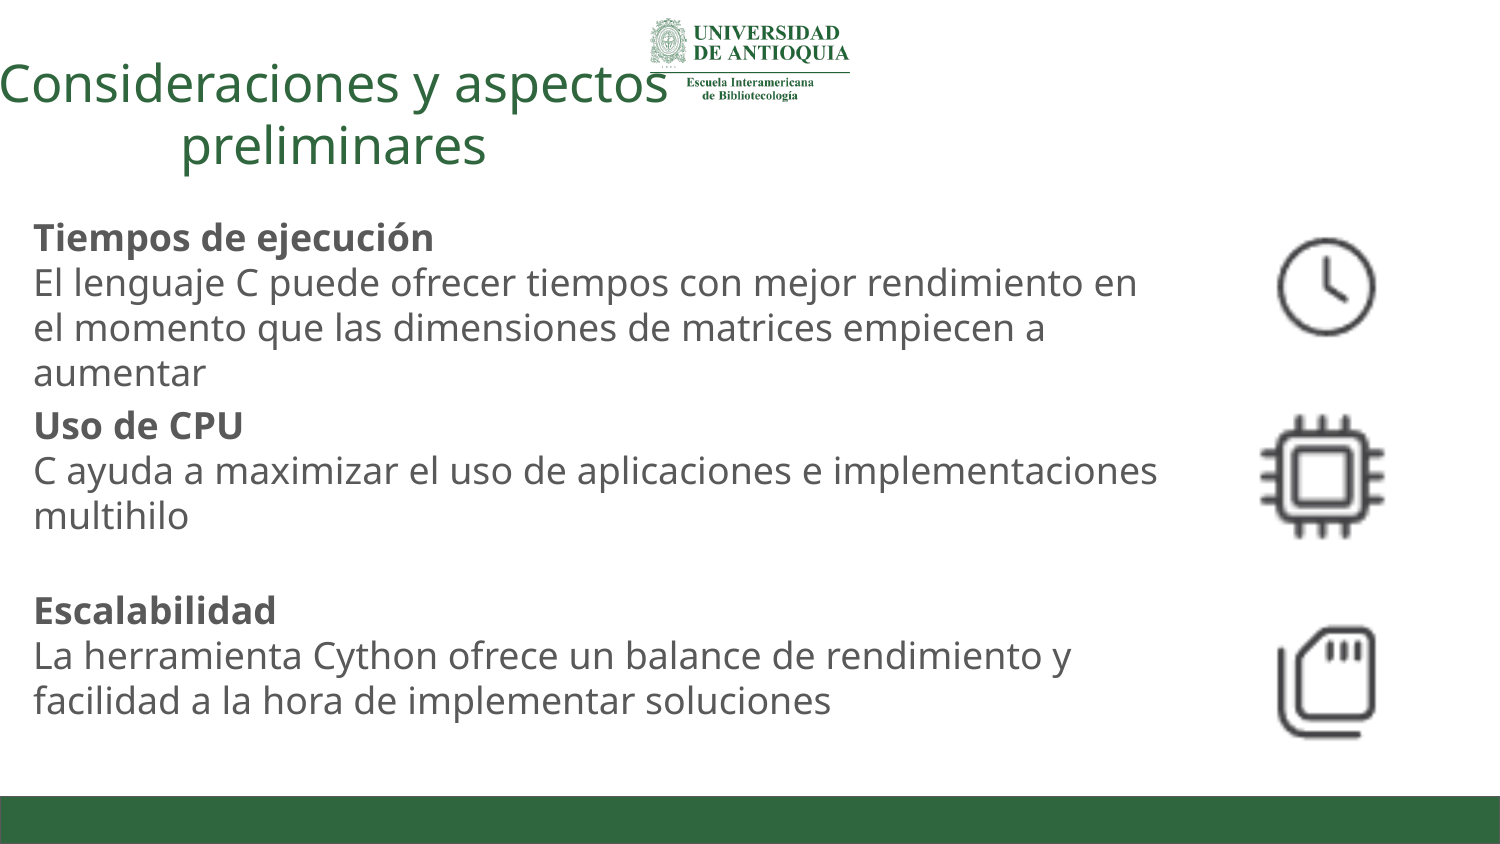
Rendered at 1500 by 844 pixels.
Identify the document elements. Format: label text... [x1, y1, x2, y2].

picture [1258, 602, 1397, 753]
picture [650, 18, 850, 103]
text_box Tiempos de ejecución El lenguaje C puede ofrecer tiempos con mejor rendimiento en el momento que las dimensiones de matrices empiecen a aumentar [18, 199, 1193, 386]
text_box [0, 796, 1500, 844]
text_box Escalabilidad La herramienta Cython ofrece un balance de rendimiento y facilidad a la hora de implementar soluciones [18, 572, 1193, 782]
title Consideraciones y aspectos preliminares [0, 35, 687, 245]
text_box Uso de CPU C ayuda a maximizar el uso de aplicaciones e implementaciones multihilo [18, 386, 1193, 572]
picture [1210, 203, 1446, 559]
